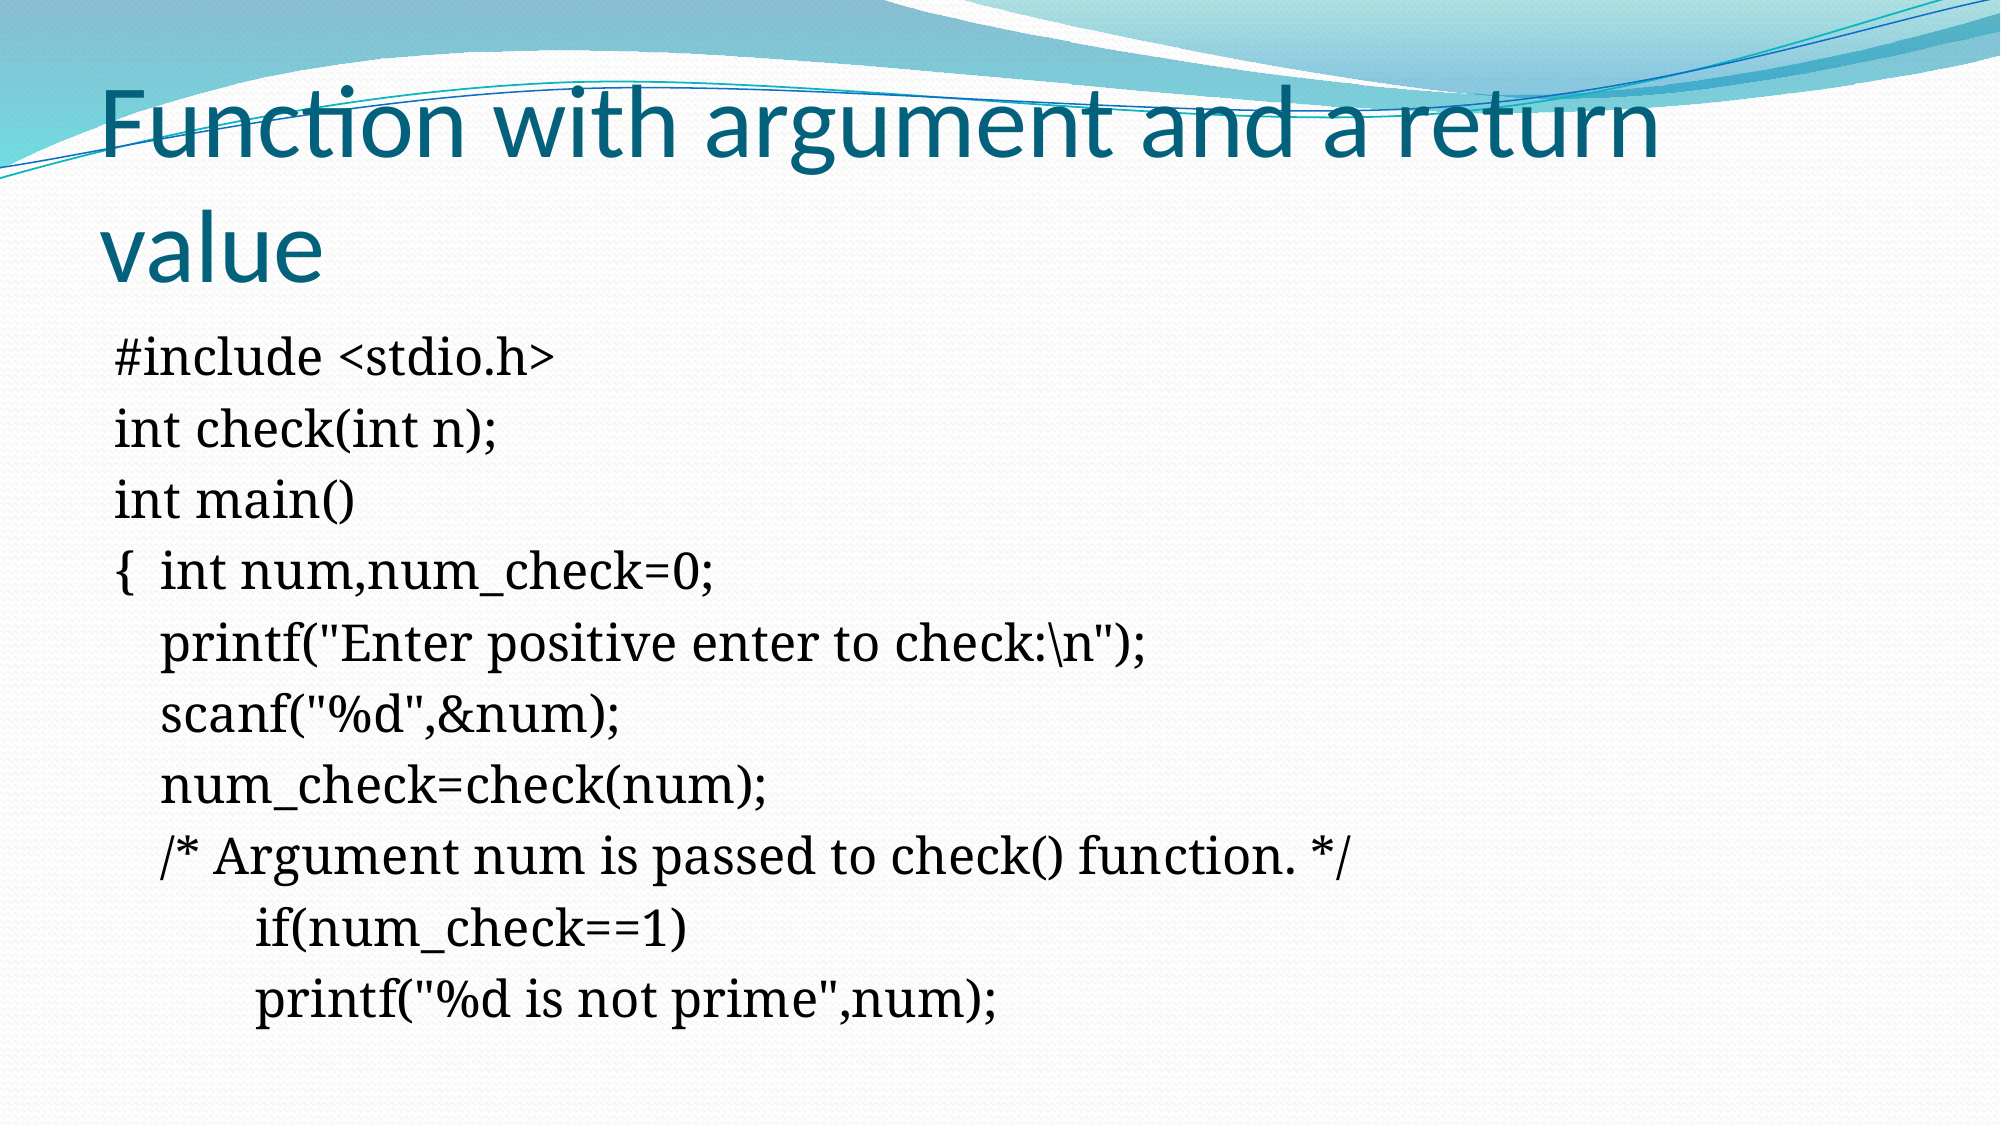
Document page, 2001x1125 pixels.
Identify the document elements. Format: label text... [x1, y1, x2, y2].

title Function with argument and a return value [99, 115, 1900, 303]
list #include <stdio.h> int check(int n); int main() { int num,num_check=0; printf("Enter positive enter to check:\n"); scanf("%d",&num); num_check=check(num); /* Argument num is passed to check() function. */ if(num_check==1) printf("%d is not prime",num); [99, 317, 1900, 1038]
